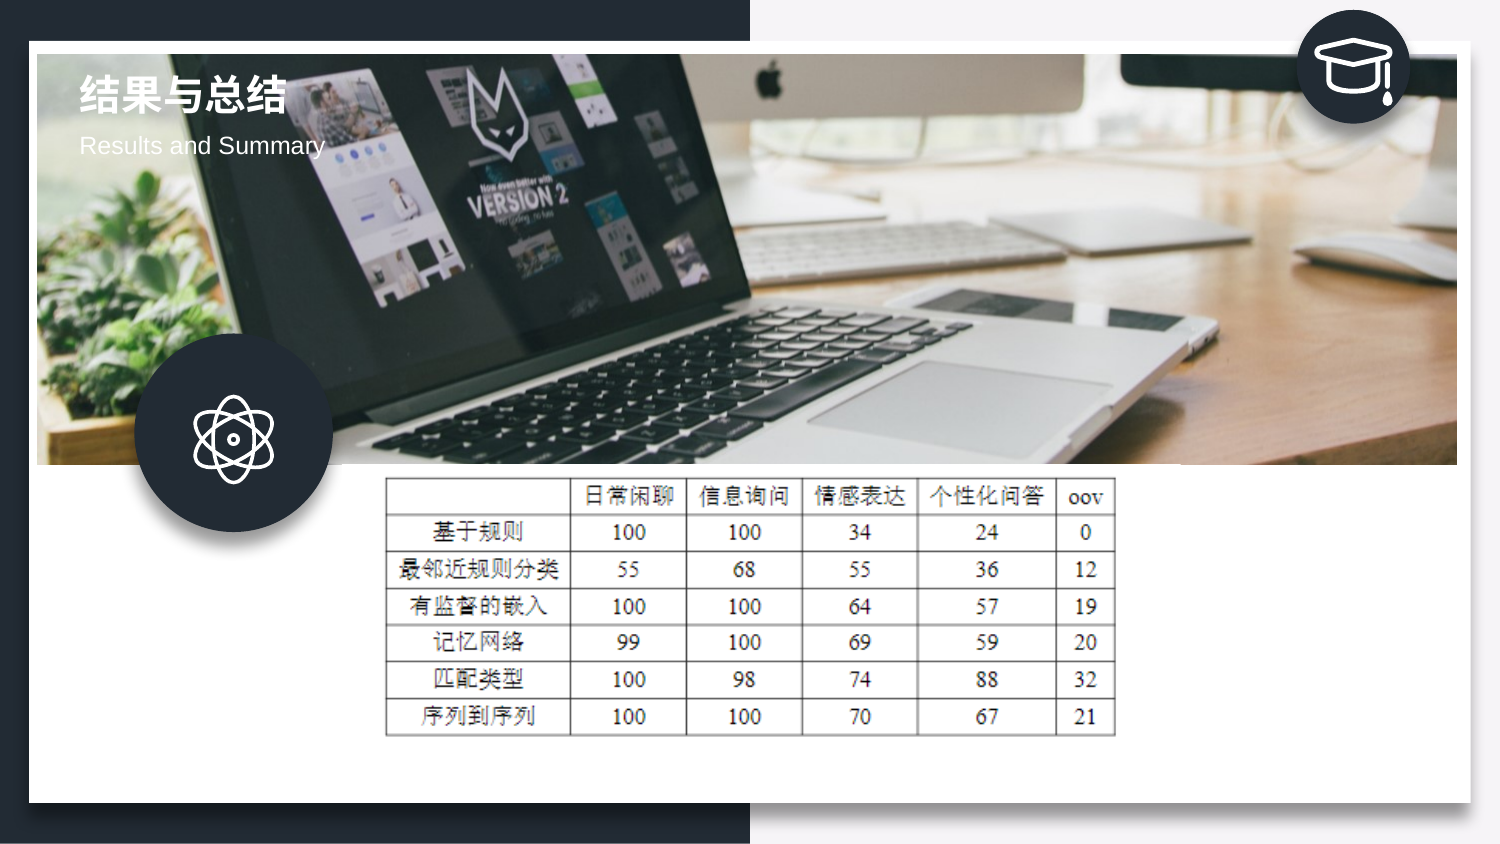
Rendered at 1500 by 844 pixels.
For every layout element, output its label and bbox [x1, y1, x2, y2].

picture [37, 54, 1457, 757]
text_box [191, 394, 276, 485]
text_box [138, 465, 329, 534]
text_box [1296, 10, 1411, 124]
